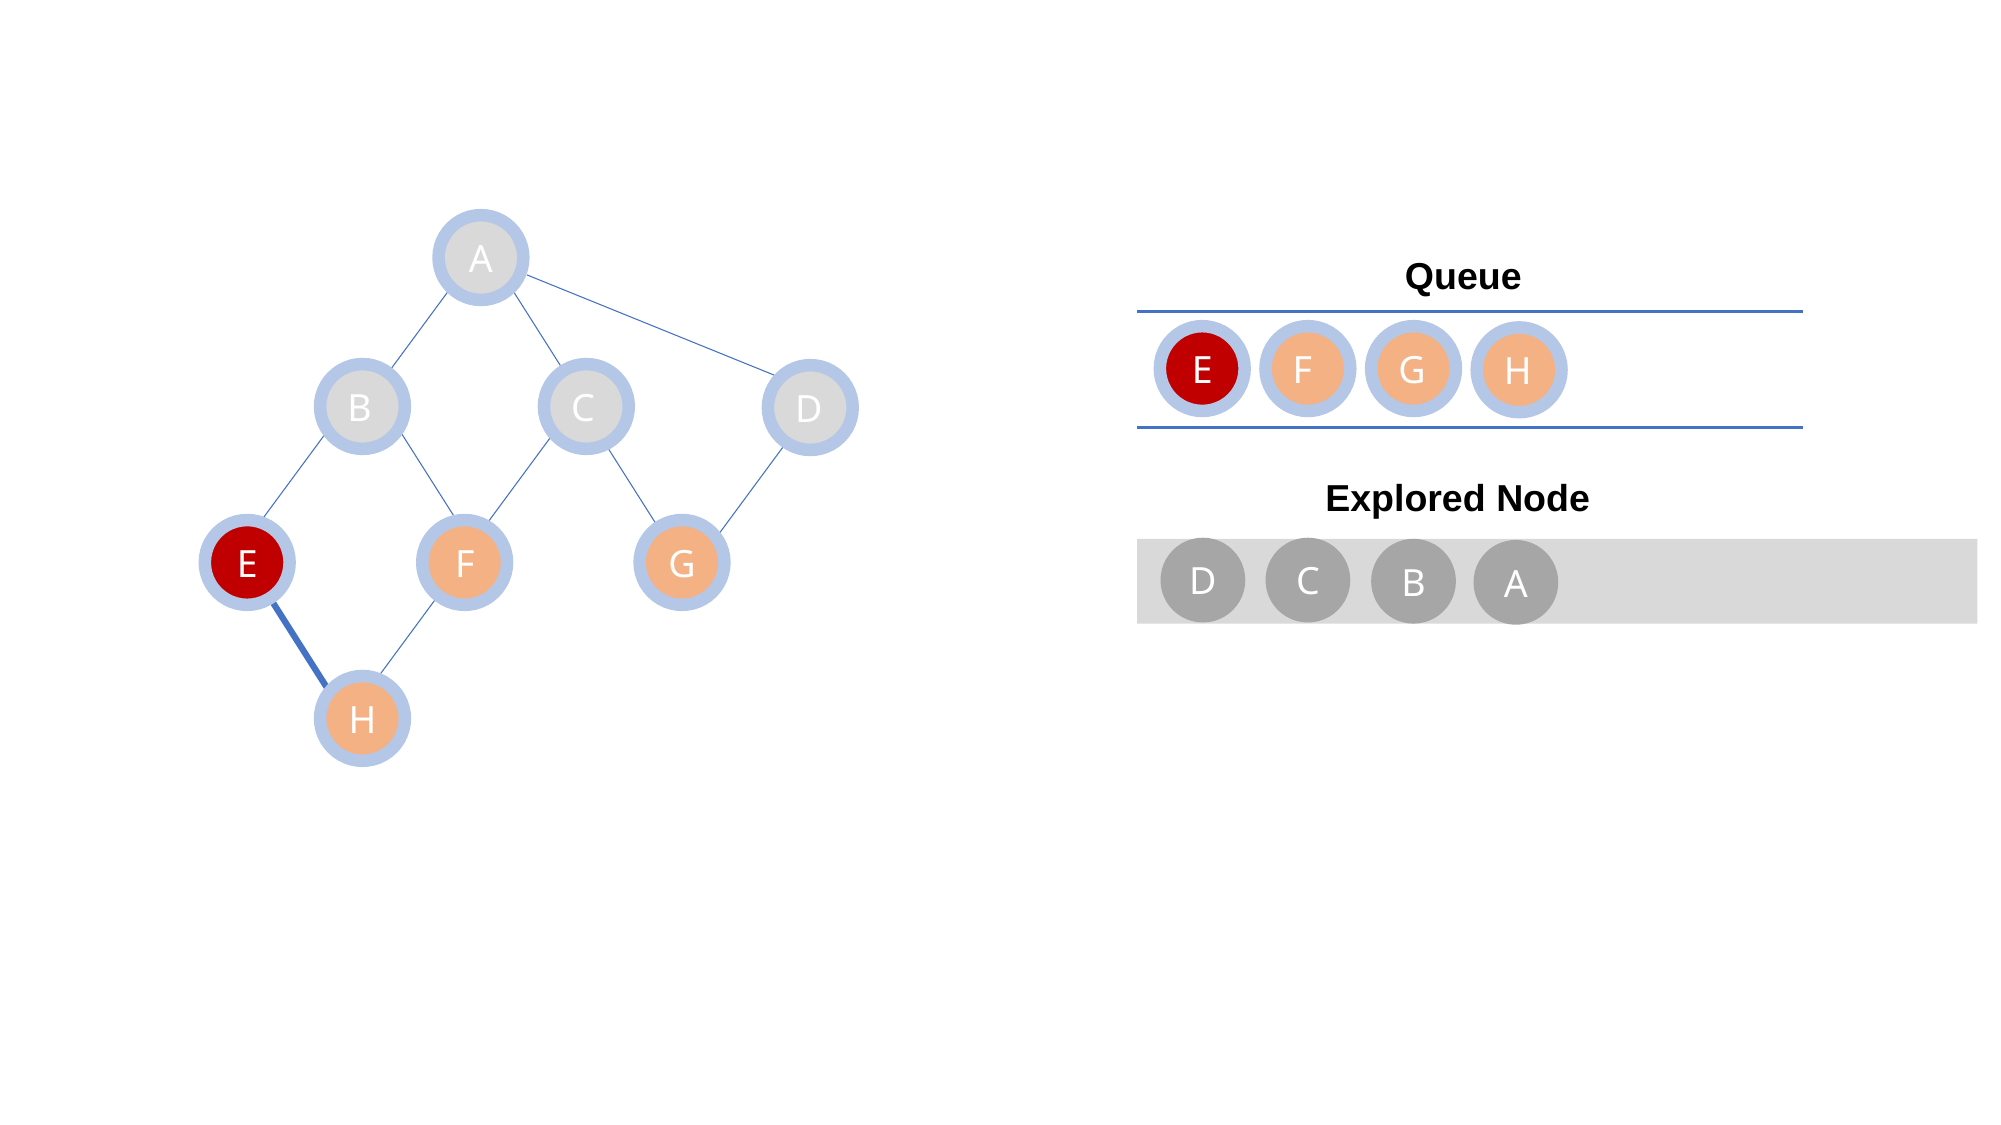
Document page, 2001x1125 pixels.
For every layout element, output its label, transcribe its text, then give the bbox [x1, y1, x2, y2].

text_box B [1370, 537, 1457, 625]
text_box [1136, 538, 1406, 625]
text_box C [1264, 536, 1352, 624]
text_box E [1158, 325, 1246, 413]
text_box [1265, 326, 1456, 411]
text_box D [1159, 536, 1247, 624]
text_box Queue [1390, 244, 1836, 305]
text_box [204, 215, 853, 761]
text_box [1518, 538, 1978, 625]
text_box H [1475, 326, 1563, 414]
text_box Explored Node [1310, 466, 1756, 526]
text_box [1421, 538, 1514, 625]
text_box A [1472, 538, 1560, 626]
